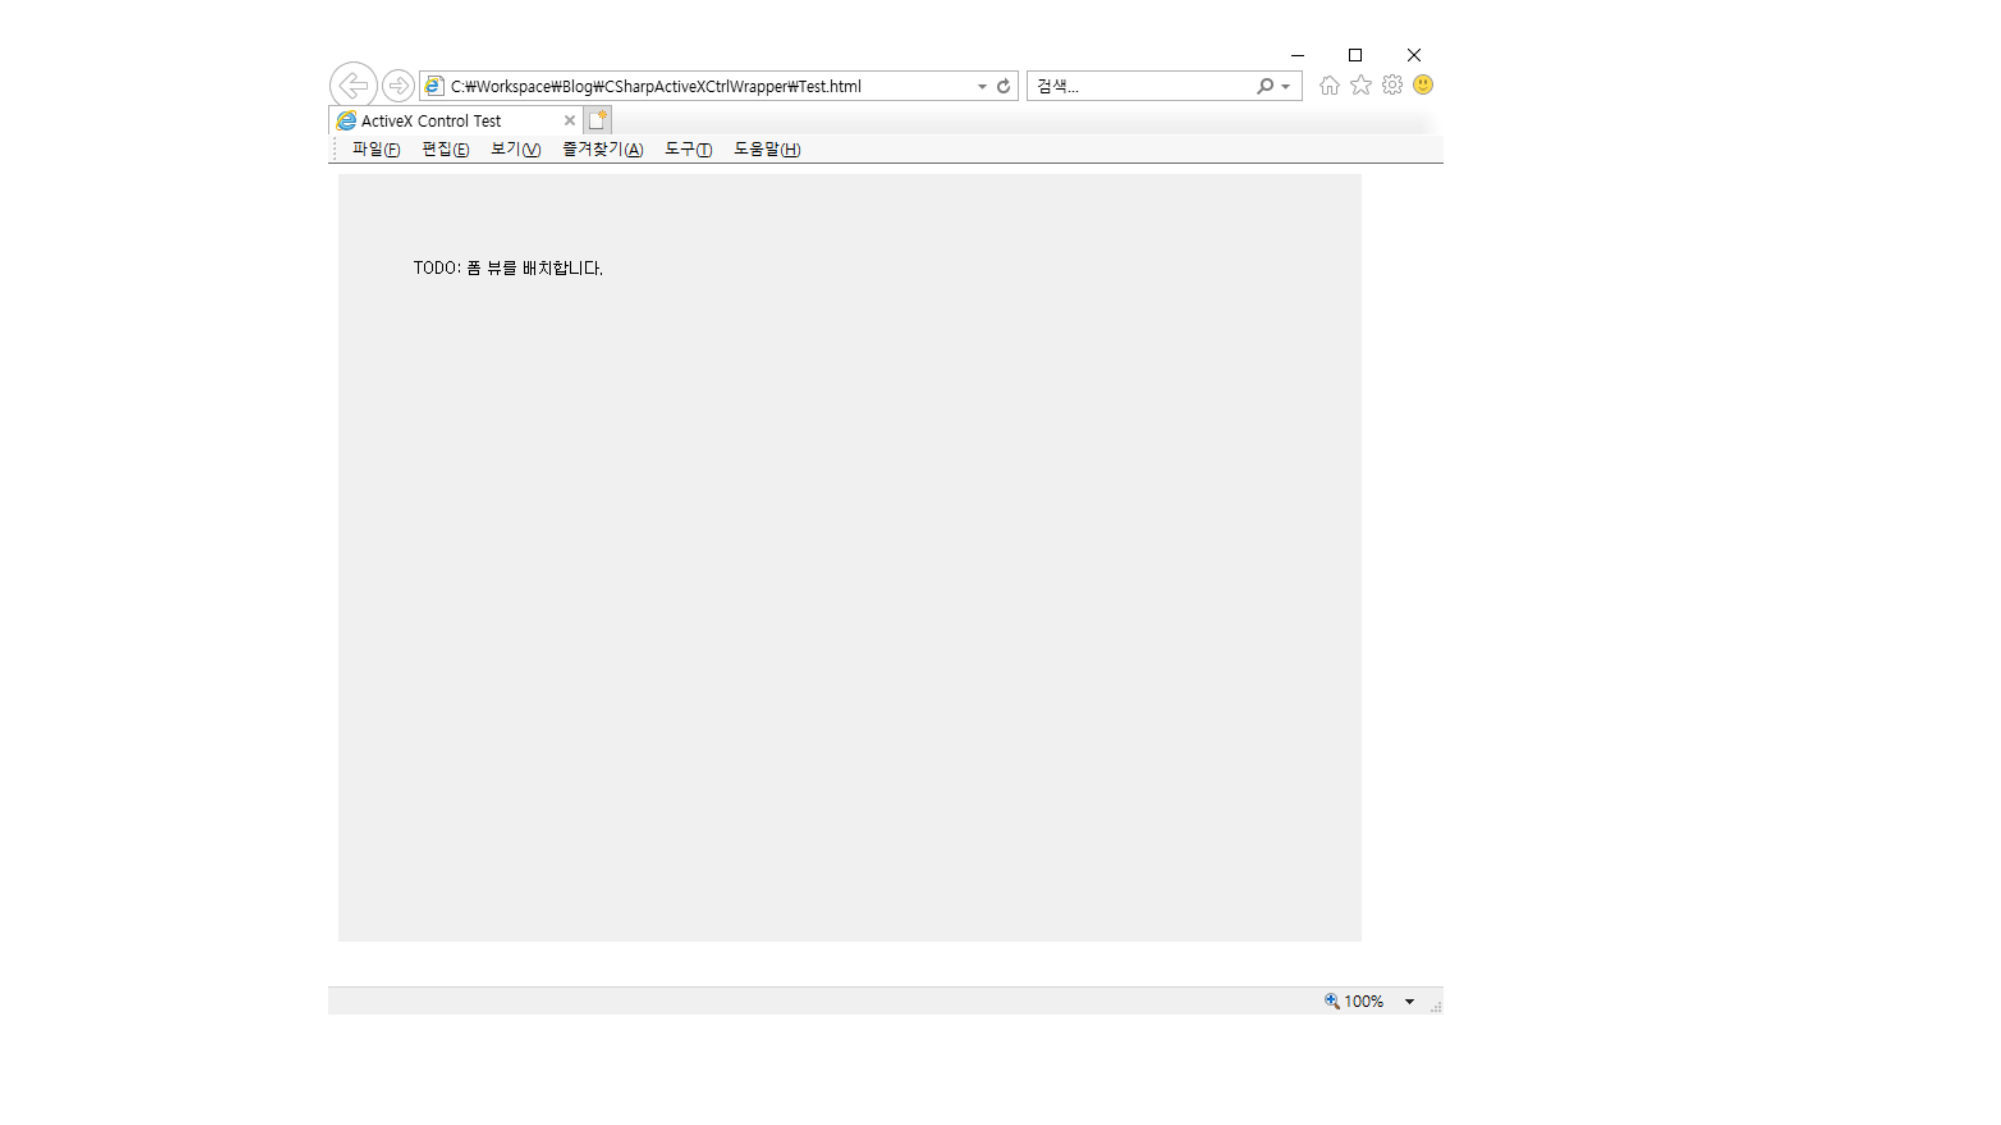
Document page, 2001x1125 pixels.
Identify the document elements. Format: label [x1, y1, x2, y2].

picture [326, 36, 1445, 1016]
